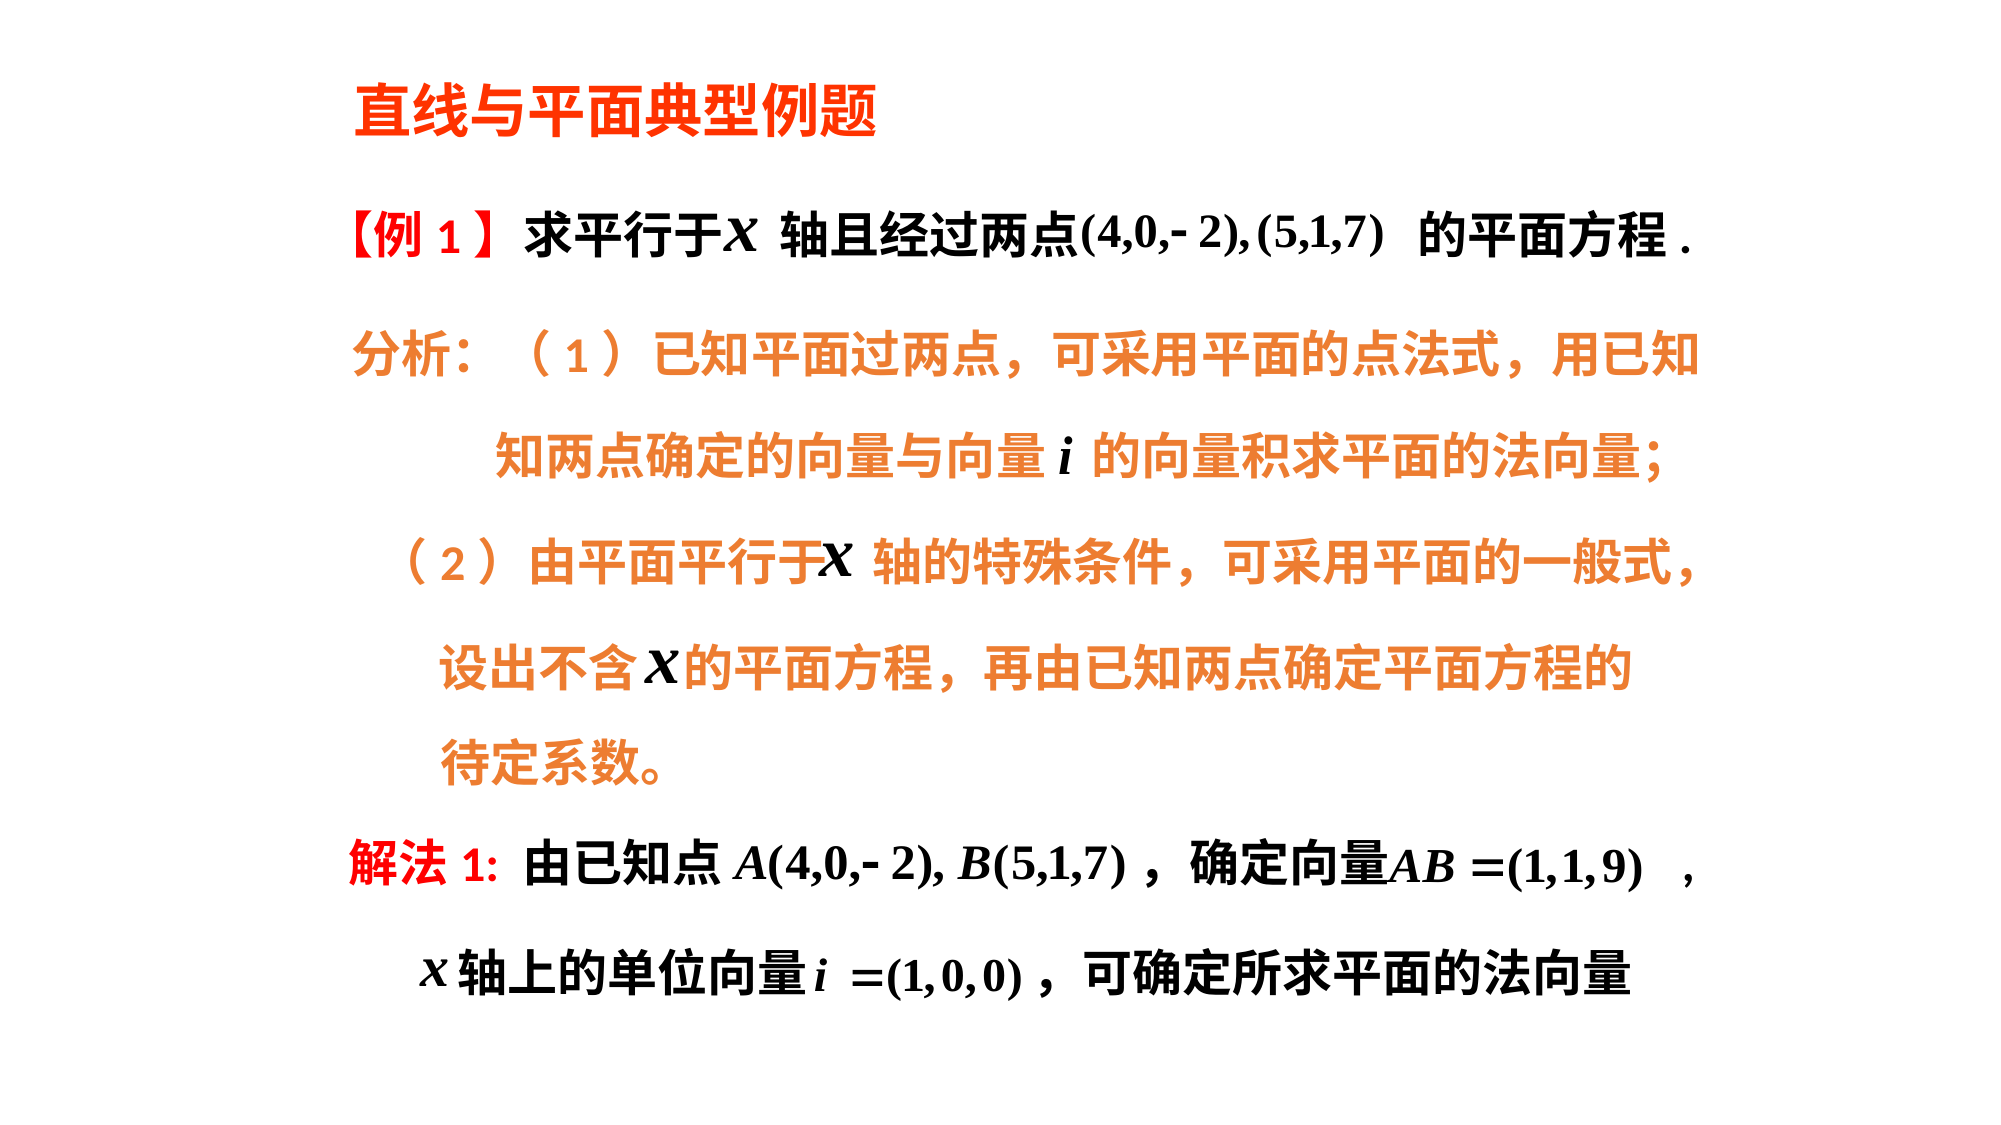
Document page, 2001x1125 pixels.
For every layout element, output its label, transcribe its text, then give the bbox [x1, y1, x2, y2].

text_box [344, 823, 1710, 903]
text_box 直线与平面典型例题 [338, 66, 1000, 152]
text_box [338, 314, 1721, 492]
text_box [406, 934, 1674, 1012]
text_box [367, 522, 1745, 800]
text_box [309, 196, 1750, 272]
